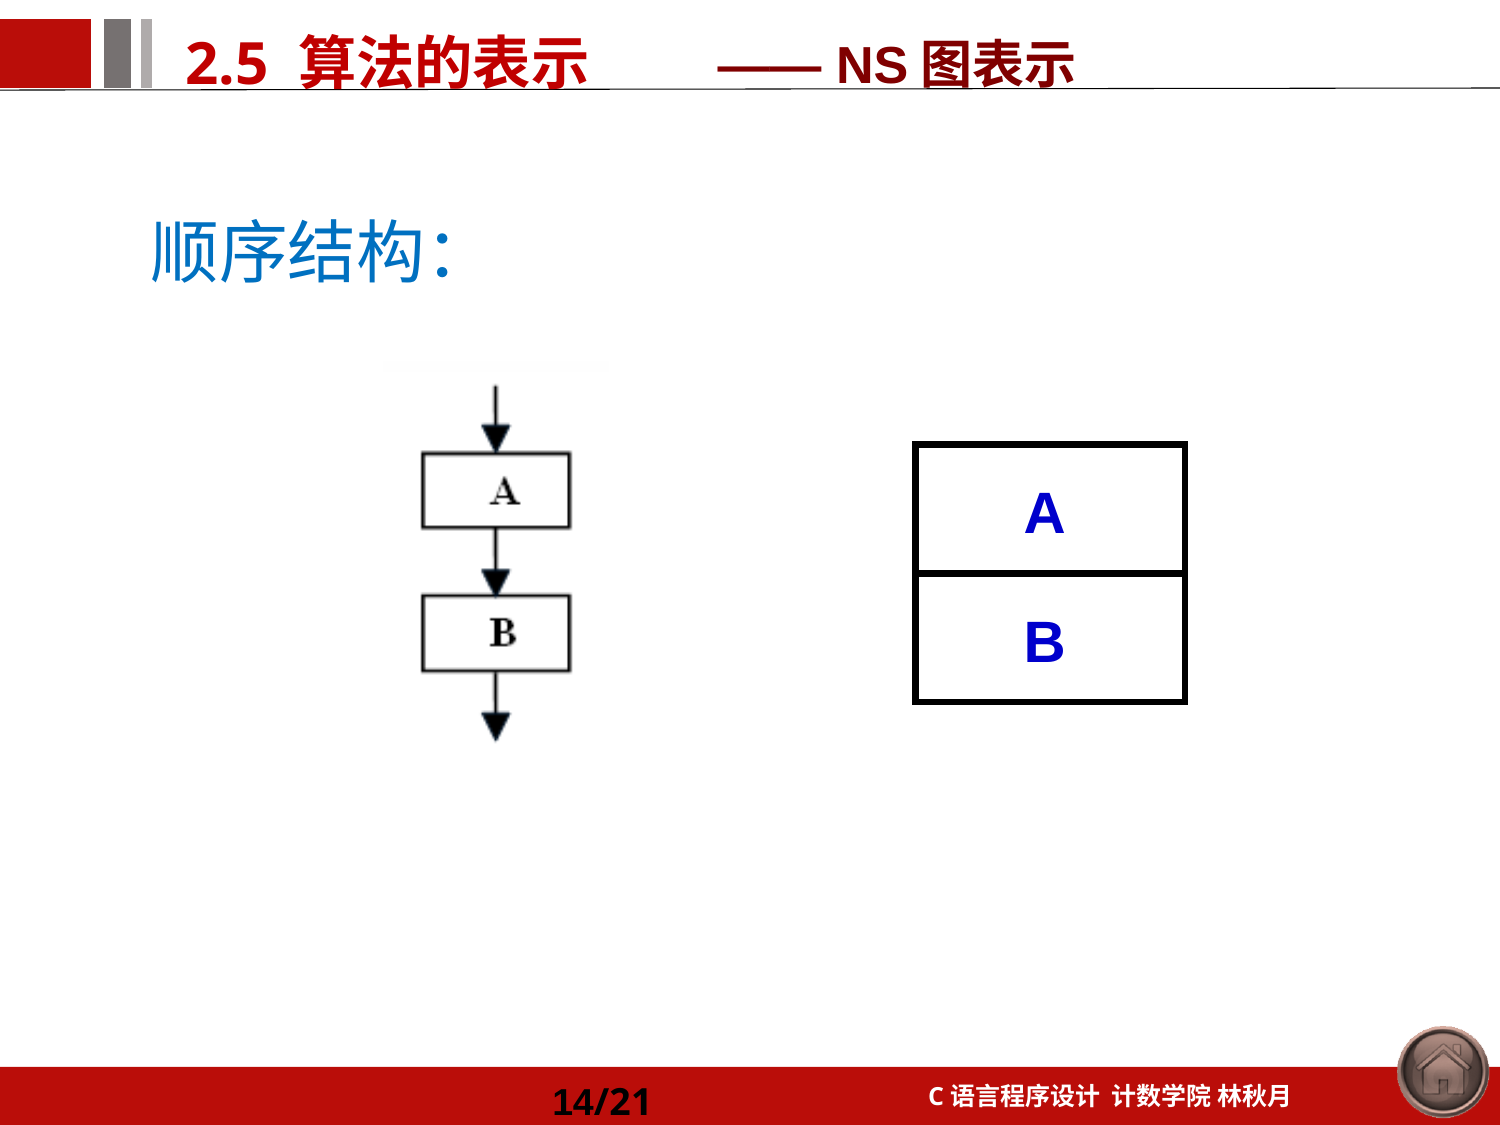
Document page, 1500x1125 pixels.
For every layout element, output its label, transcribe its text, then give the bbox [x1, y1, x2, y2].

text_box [915, 444, 1186, 703]
picture [383, 361, 609, 752]
title 顺序结构： [135, 184, 1275, 315]
text_box —— NS图表示 [702, 24, 1205, 102]
